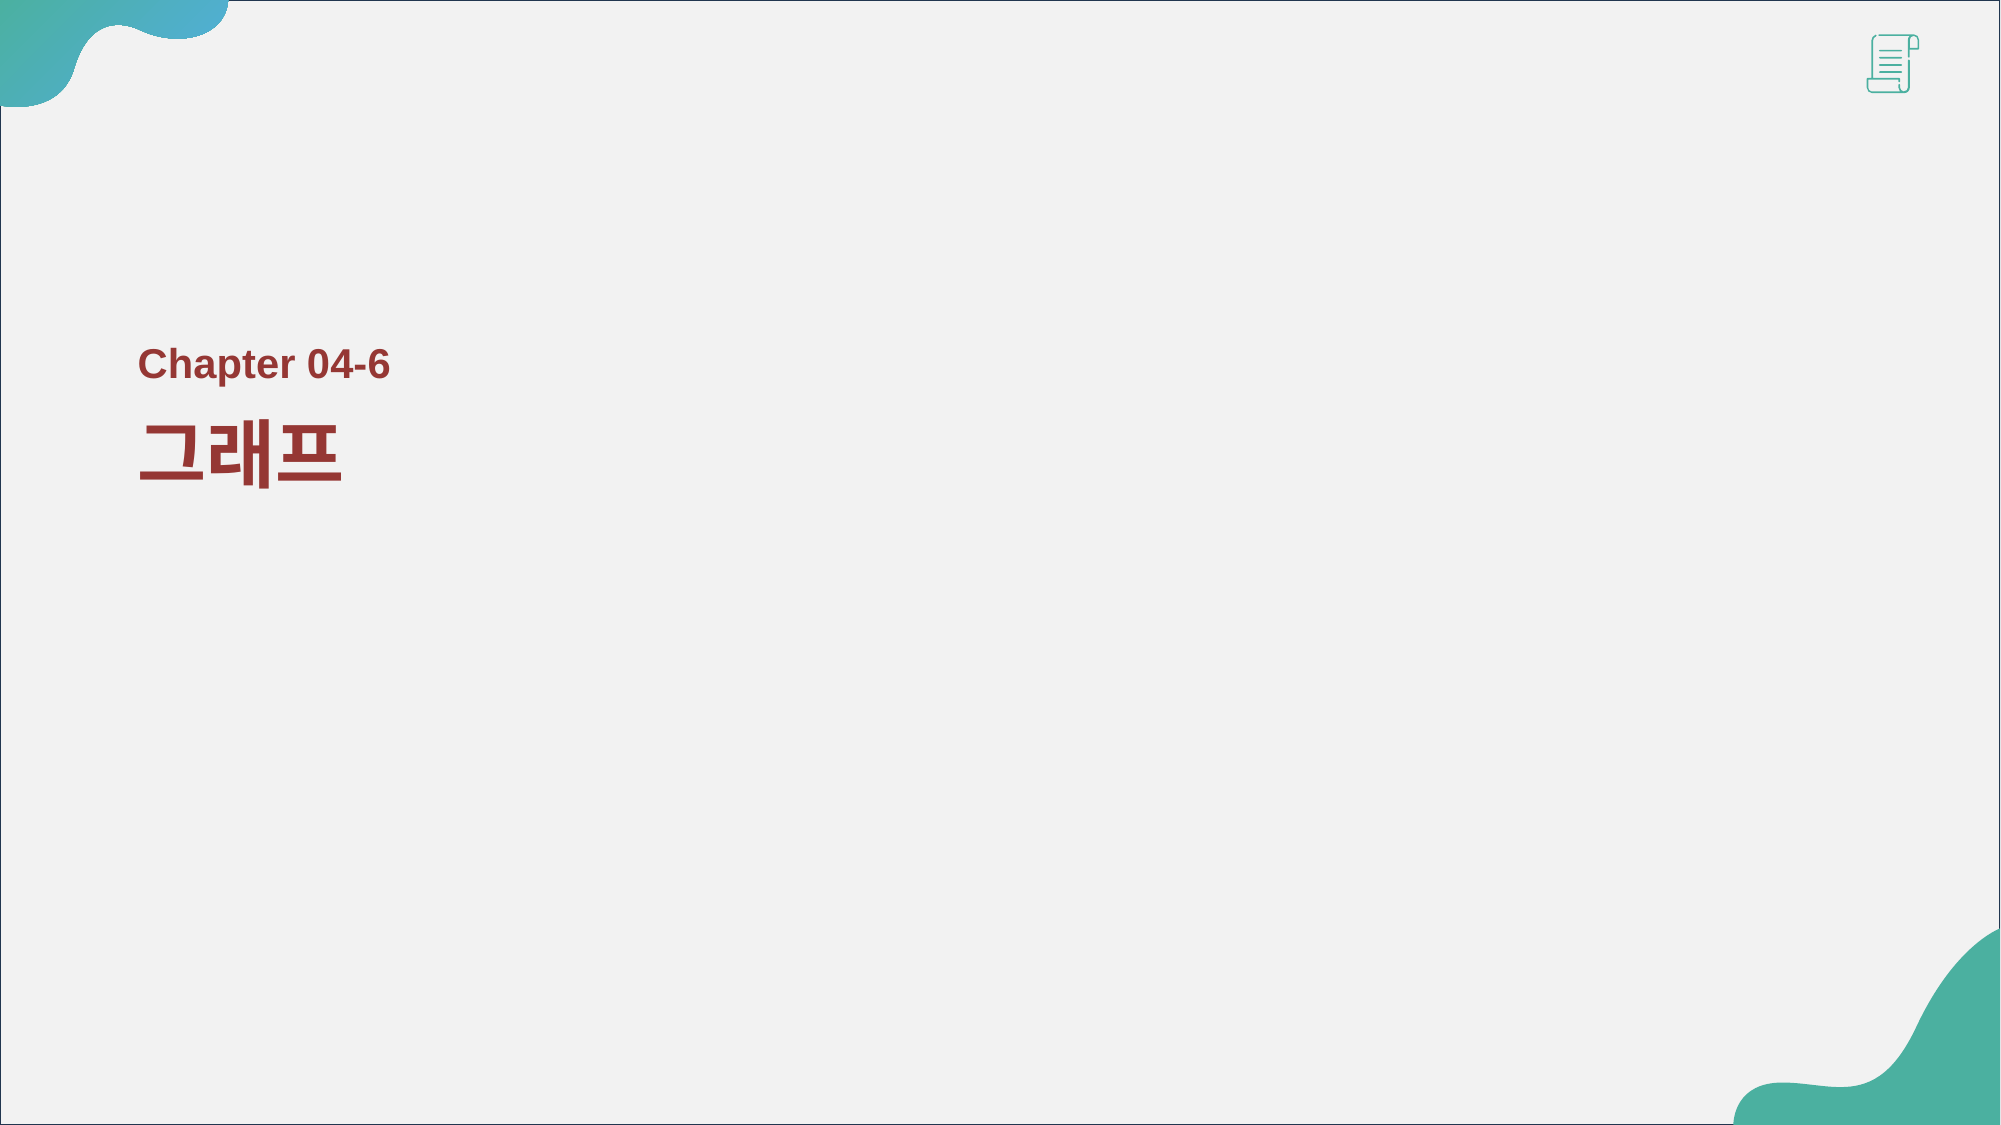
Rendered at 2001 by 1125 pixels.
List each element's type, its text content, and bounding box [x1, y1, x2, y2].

list Chapter 04-6 그래프 [137, 237, 1822, 598]
